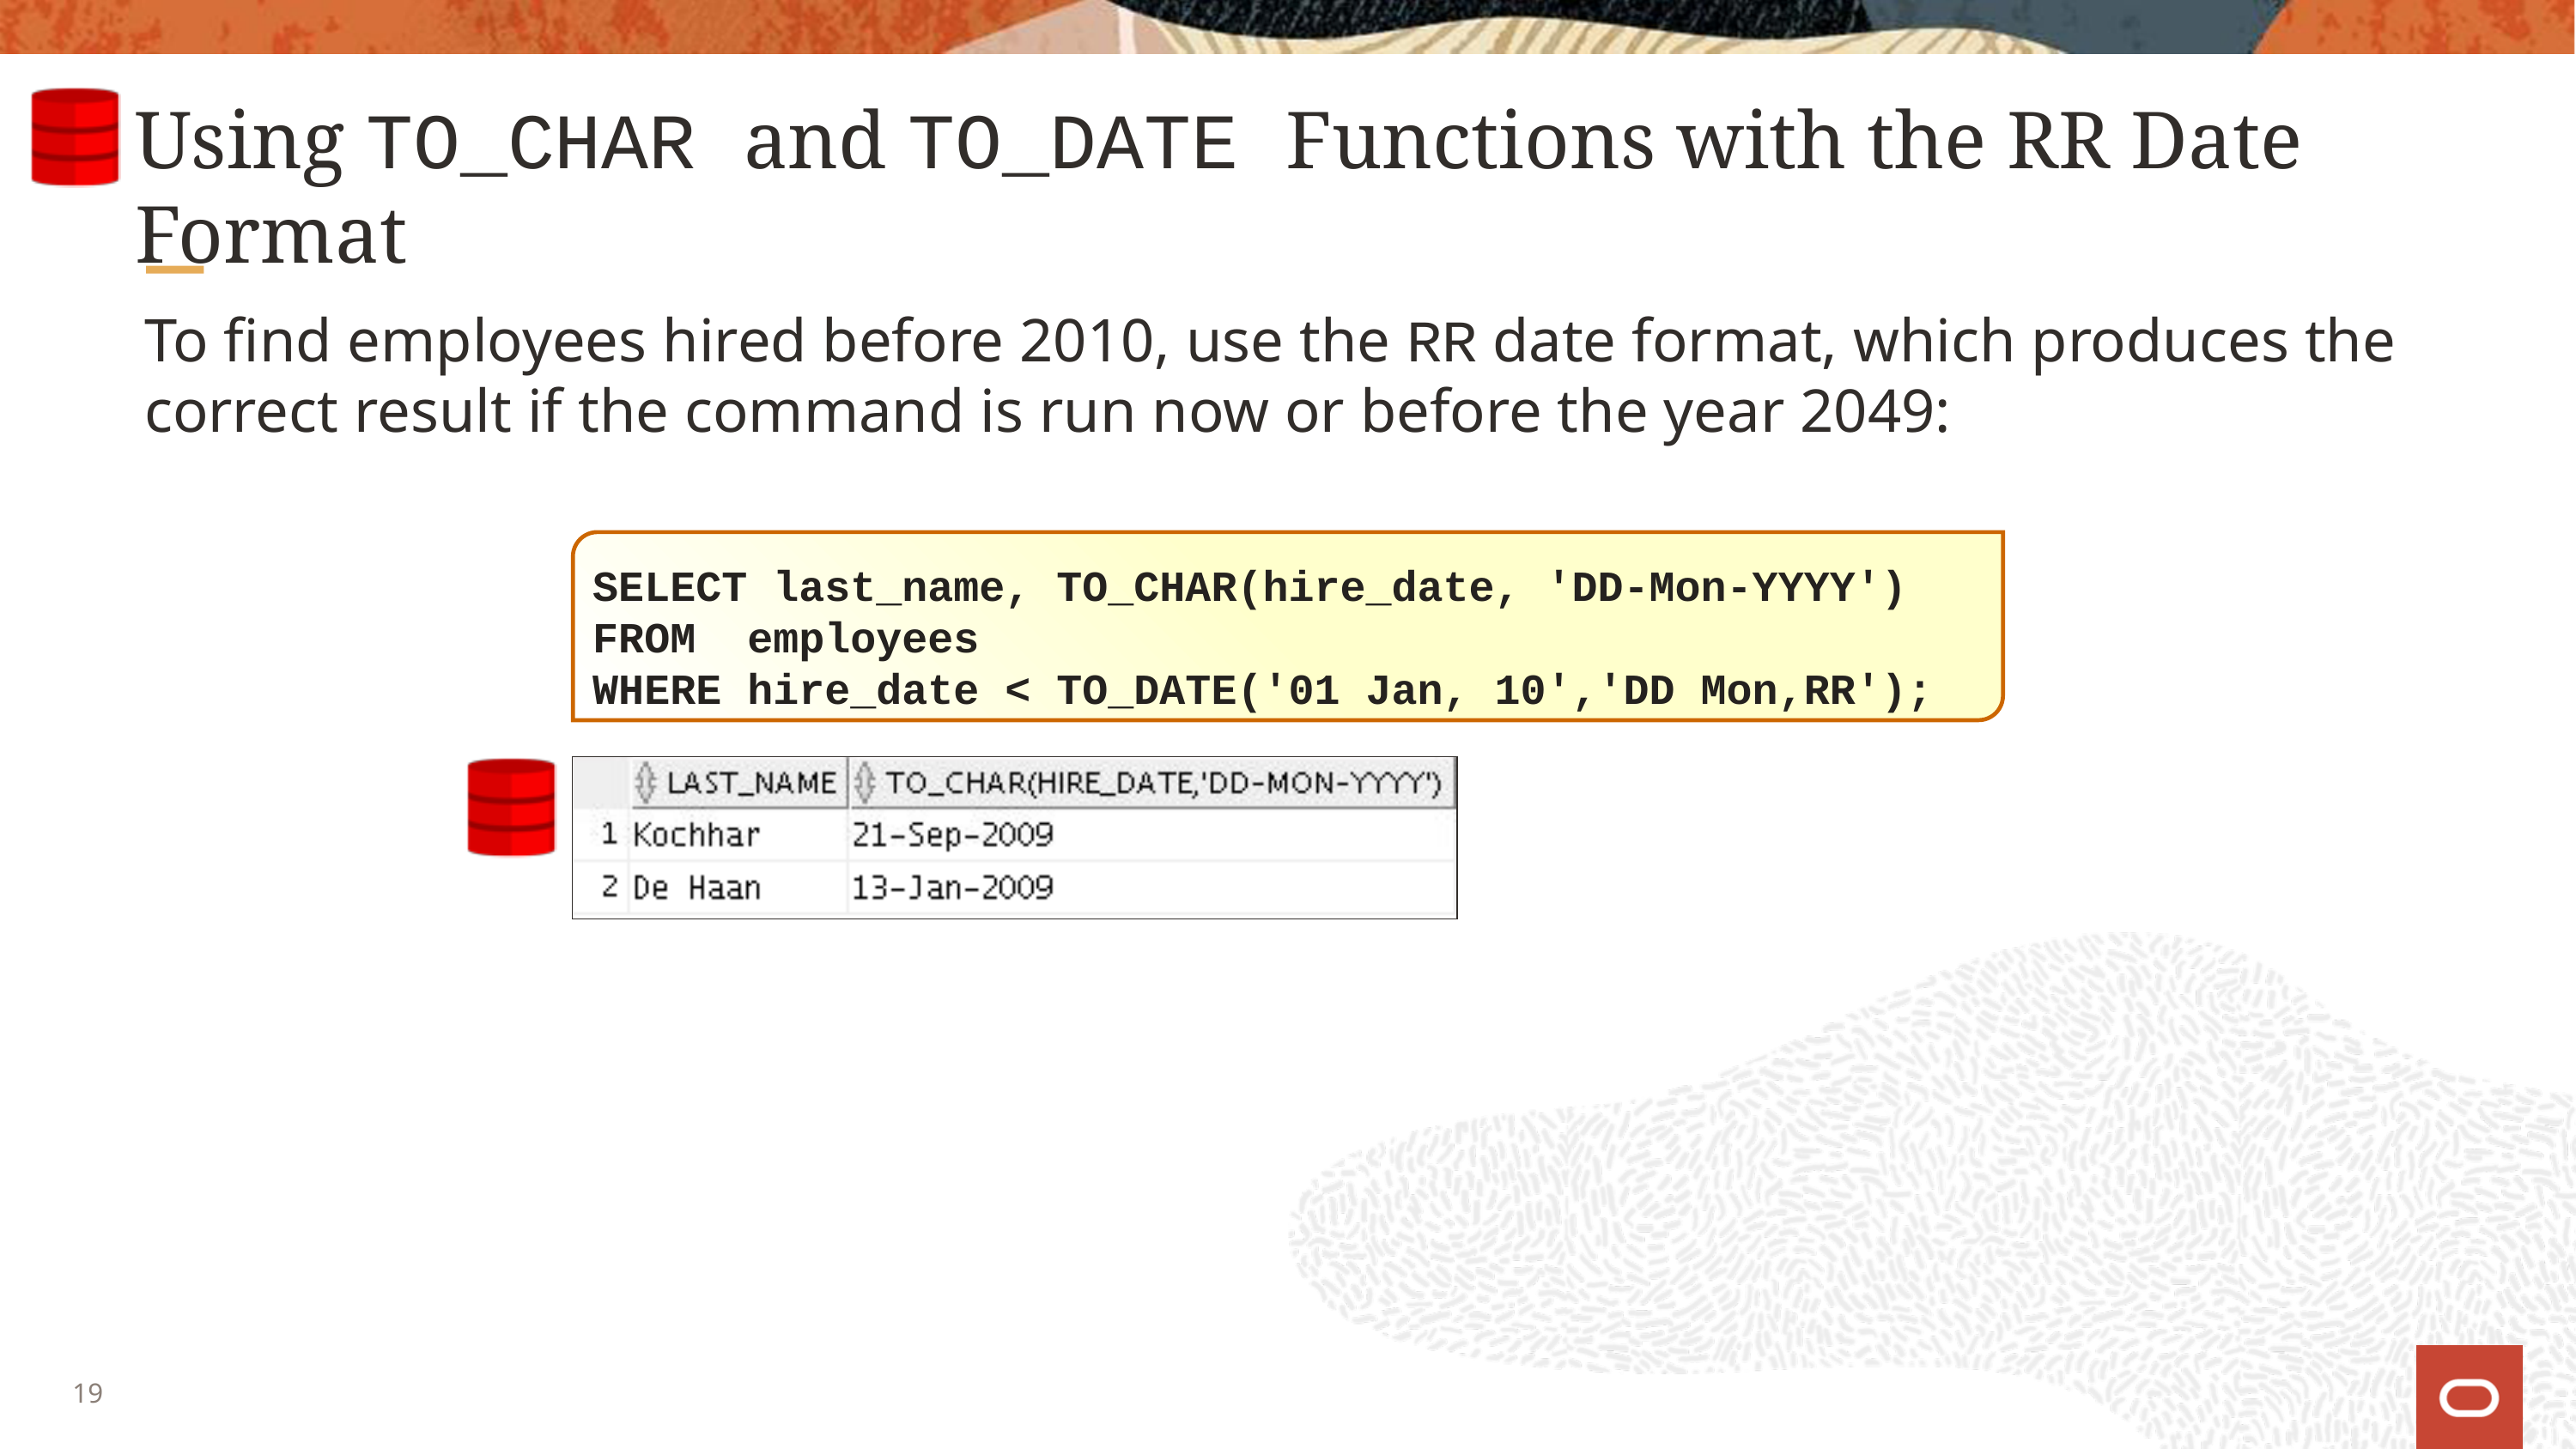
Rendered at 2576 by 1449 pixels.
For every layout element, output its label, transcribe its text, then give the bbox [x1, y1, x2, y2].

picture [2416, 1345, 2523, 1449]
picture [0, 0, 2576, 54]
title Using TO_CHAR and TO_DATE Functions with the RR Date Format [131, 86, 2537, 252]
picture [572, 756, 1457, 919]
picture [29, 86, 121, 188]
text_box To find employees hired before 2010, use the RR date format, which produces the correct result if the command is run now or before the year 2049: [131, 296, 2445, 440]
picture [465, 756, 557, 858]
text_box SELECT last_name, TO_CHAR(hire_date, 'DD-Mon-YYYY') FROM employees WHERE hire_date < TO_DATE('01 Jan, 10','DD Mon,RR'); [573, 531, 2003, 720]
